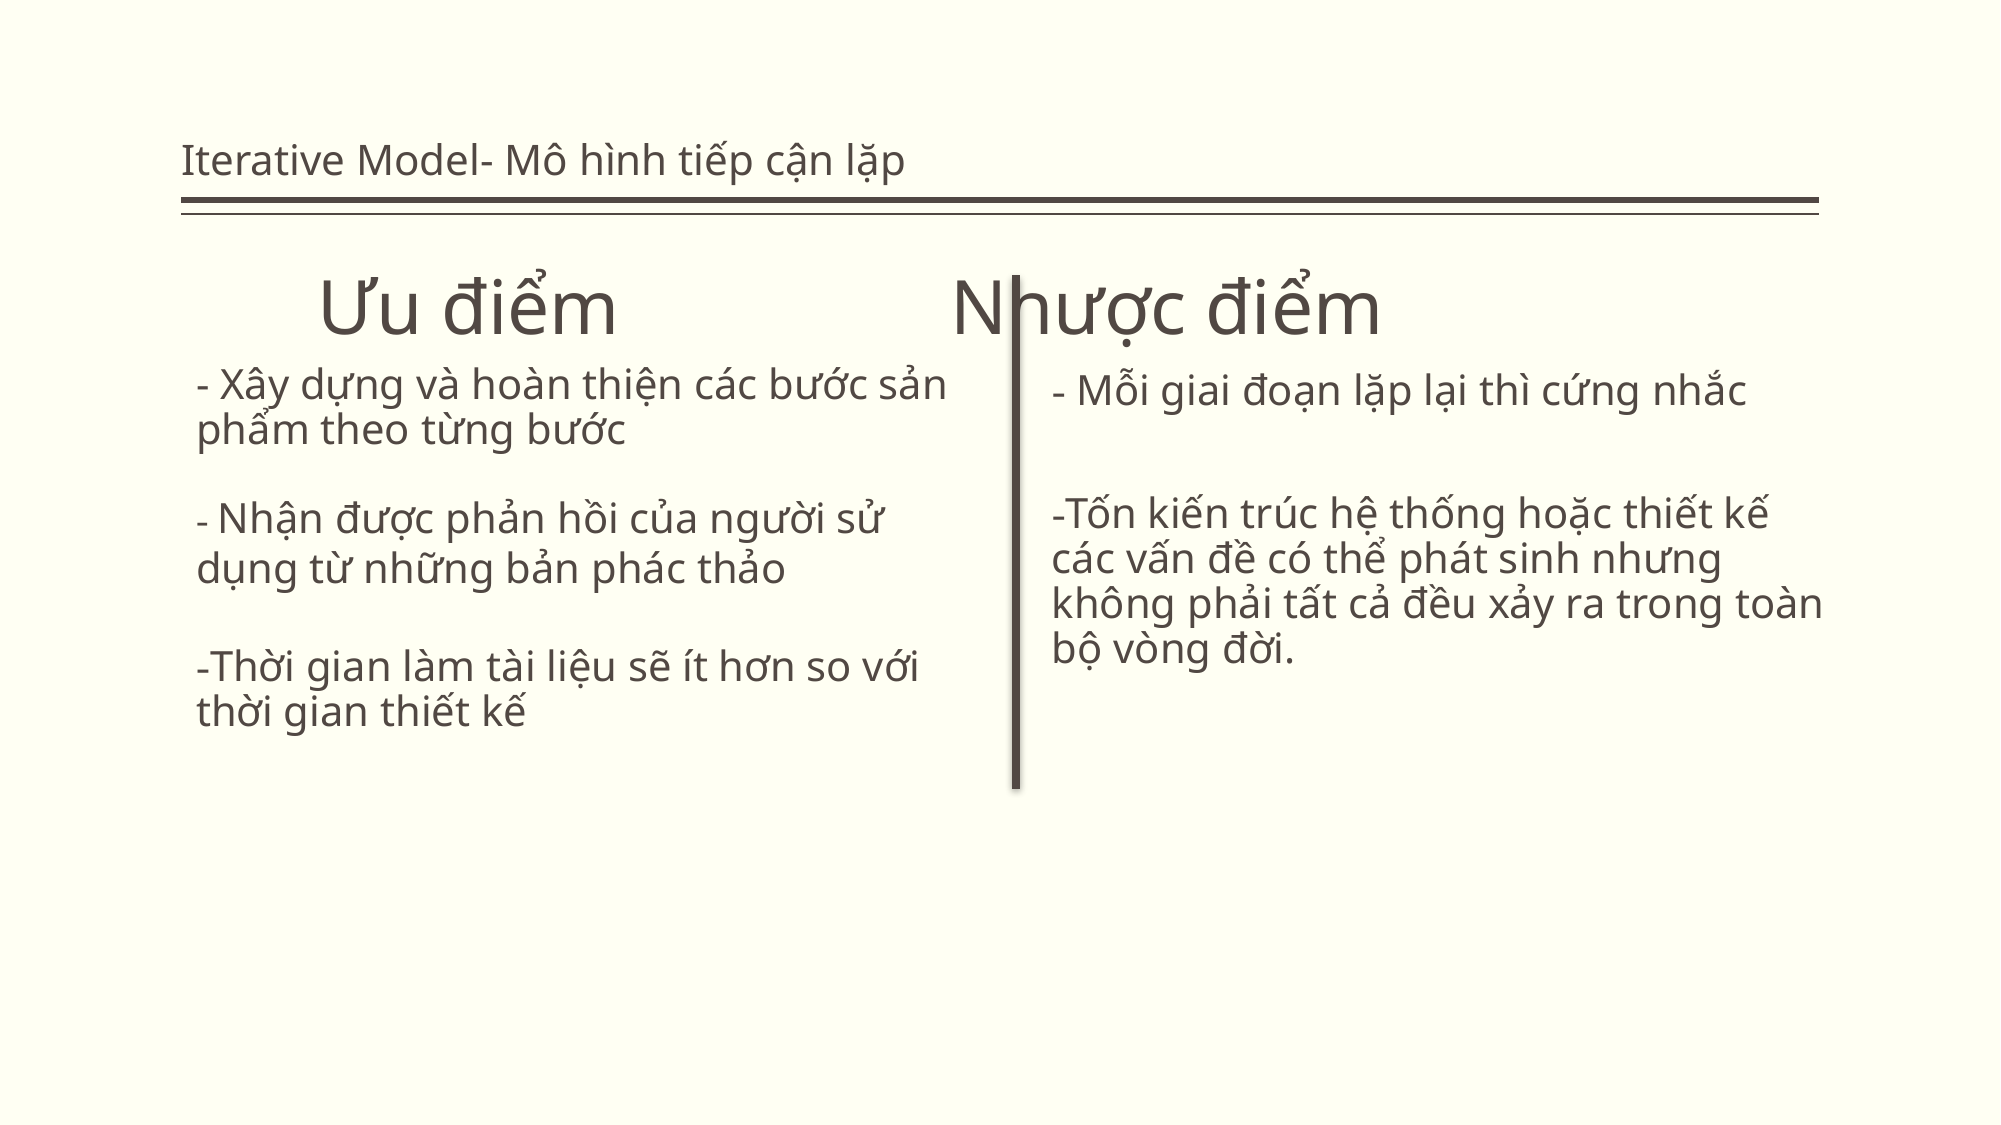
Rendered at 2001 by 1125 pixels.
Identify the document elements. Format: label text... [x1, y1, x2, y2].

text_box -Thời gian làm tài liệu sẽ ít hơn so với thời gian thiết kế [181, 638, 992, 739]
text_box - Xây dựng và hoàn thiện các bước sản phẩm theo từng bước [181, 356, 992, 446]
text_box - Nhận được phản hồi của người sử dụng từ những bản phác thảo [181, 484, 992, 600]
list Ưu điểm Nhược điểm [181, 262, 1819, 1013]
text_box - Mỗi giai đoạn lặp lại thì cứng nhắc [1037, 362, 1942, 441]
title Iterative Model- Mô hình tiếp cận lặp [181, 86, 1819, 193]
text_box -Tốn kiến trúc hệ thống hoặc thiết kế các vấn đề có thể phát sinh nhưng không phải tất cả đều xảy ra trong toàn bộ vòng đời. [1037, 484, 1847, 639]
